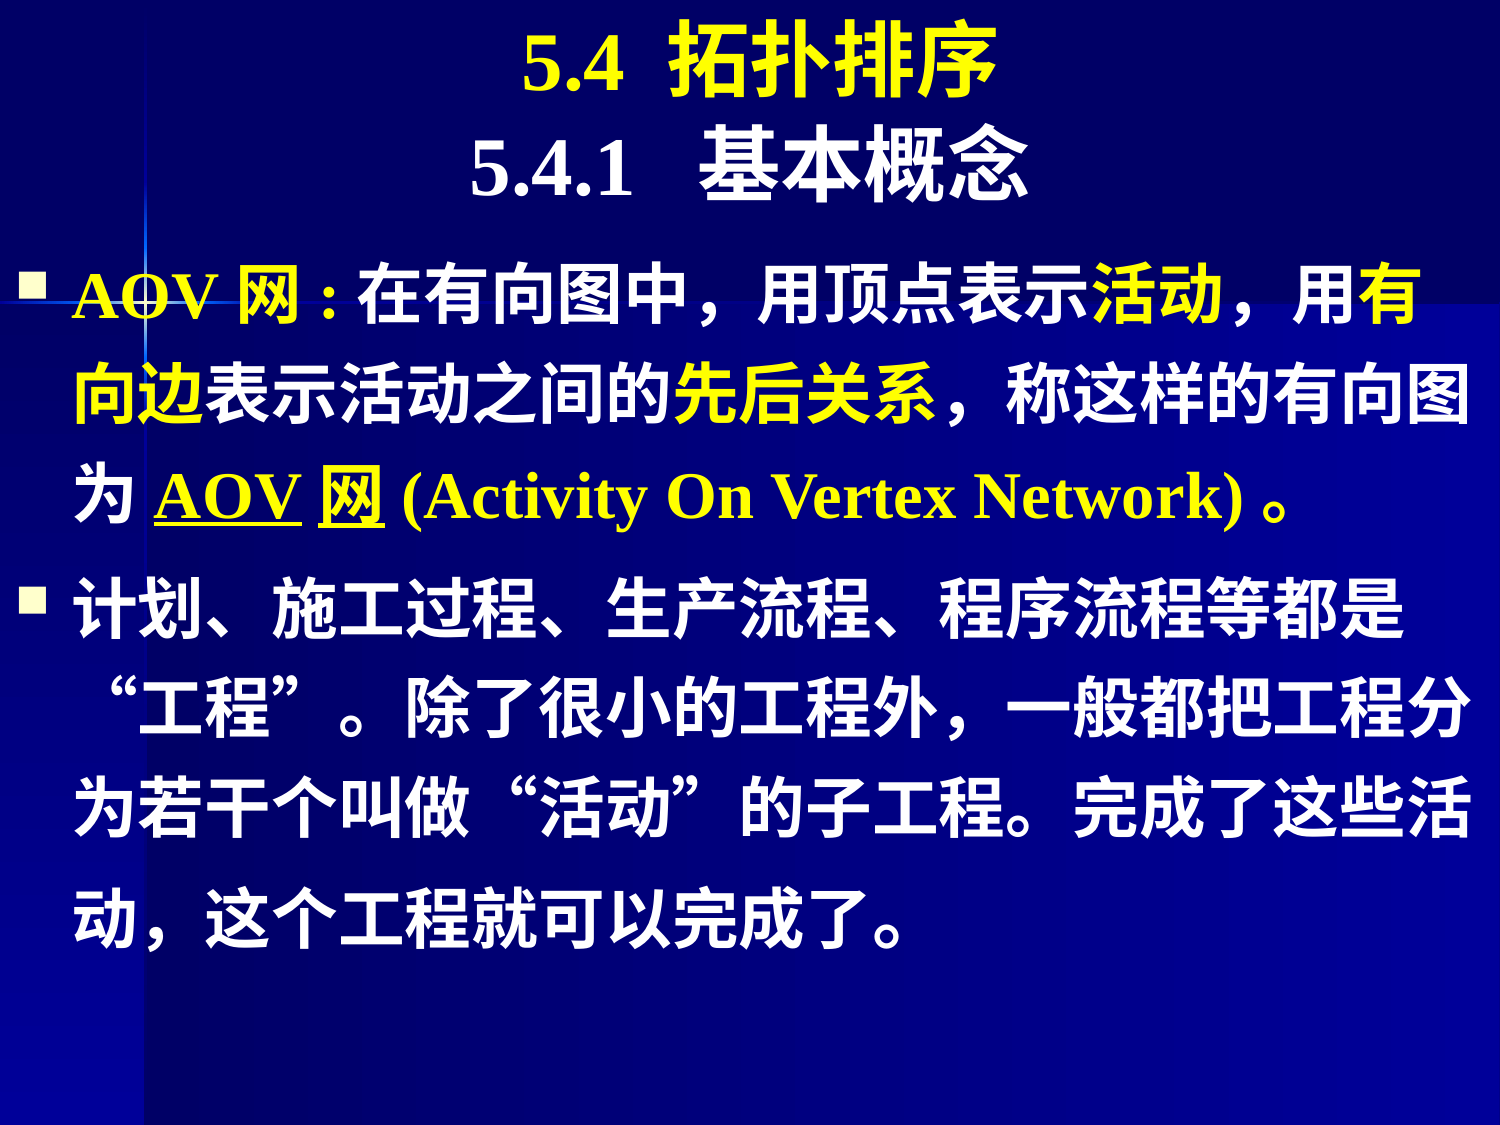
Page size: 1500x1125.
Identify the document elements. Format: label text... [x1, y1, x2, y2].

list 5.4 拓扑排序 5.4.1 基本概念 AOV网:在有向图中，用顶点表示活动，用有向边表示活动之间的先后关系，称这样的有向图为AOV网(Activity On Vertex Network)。 计划、施工过程、生产流程、程序流程等都是“工程”。除了很小的工程外，一般都把工程分为若干个叫做“活动”的子工程。完成了这些活动，这个工程就可以完成了。 [0, 0, 1500, 1125]
